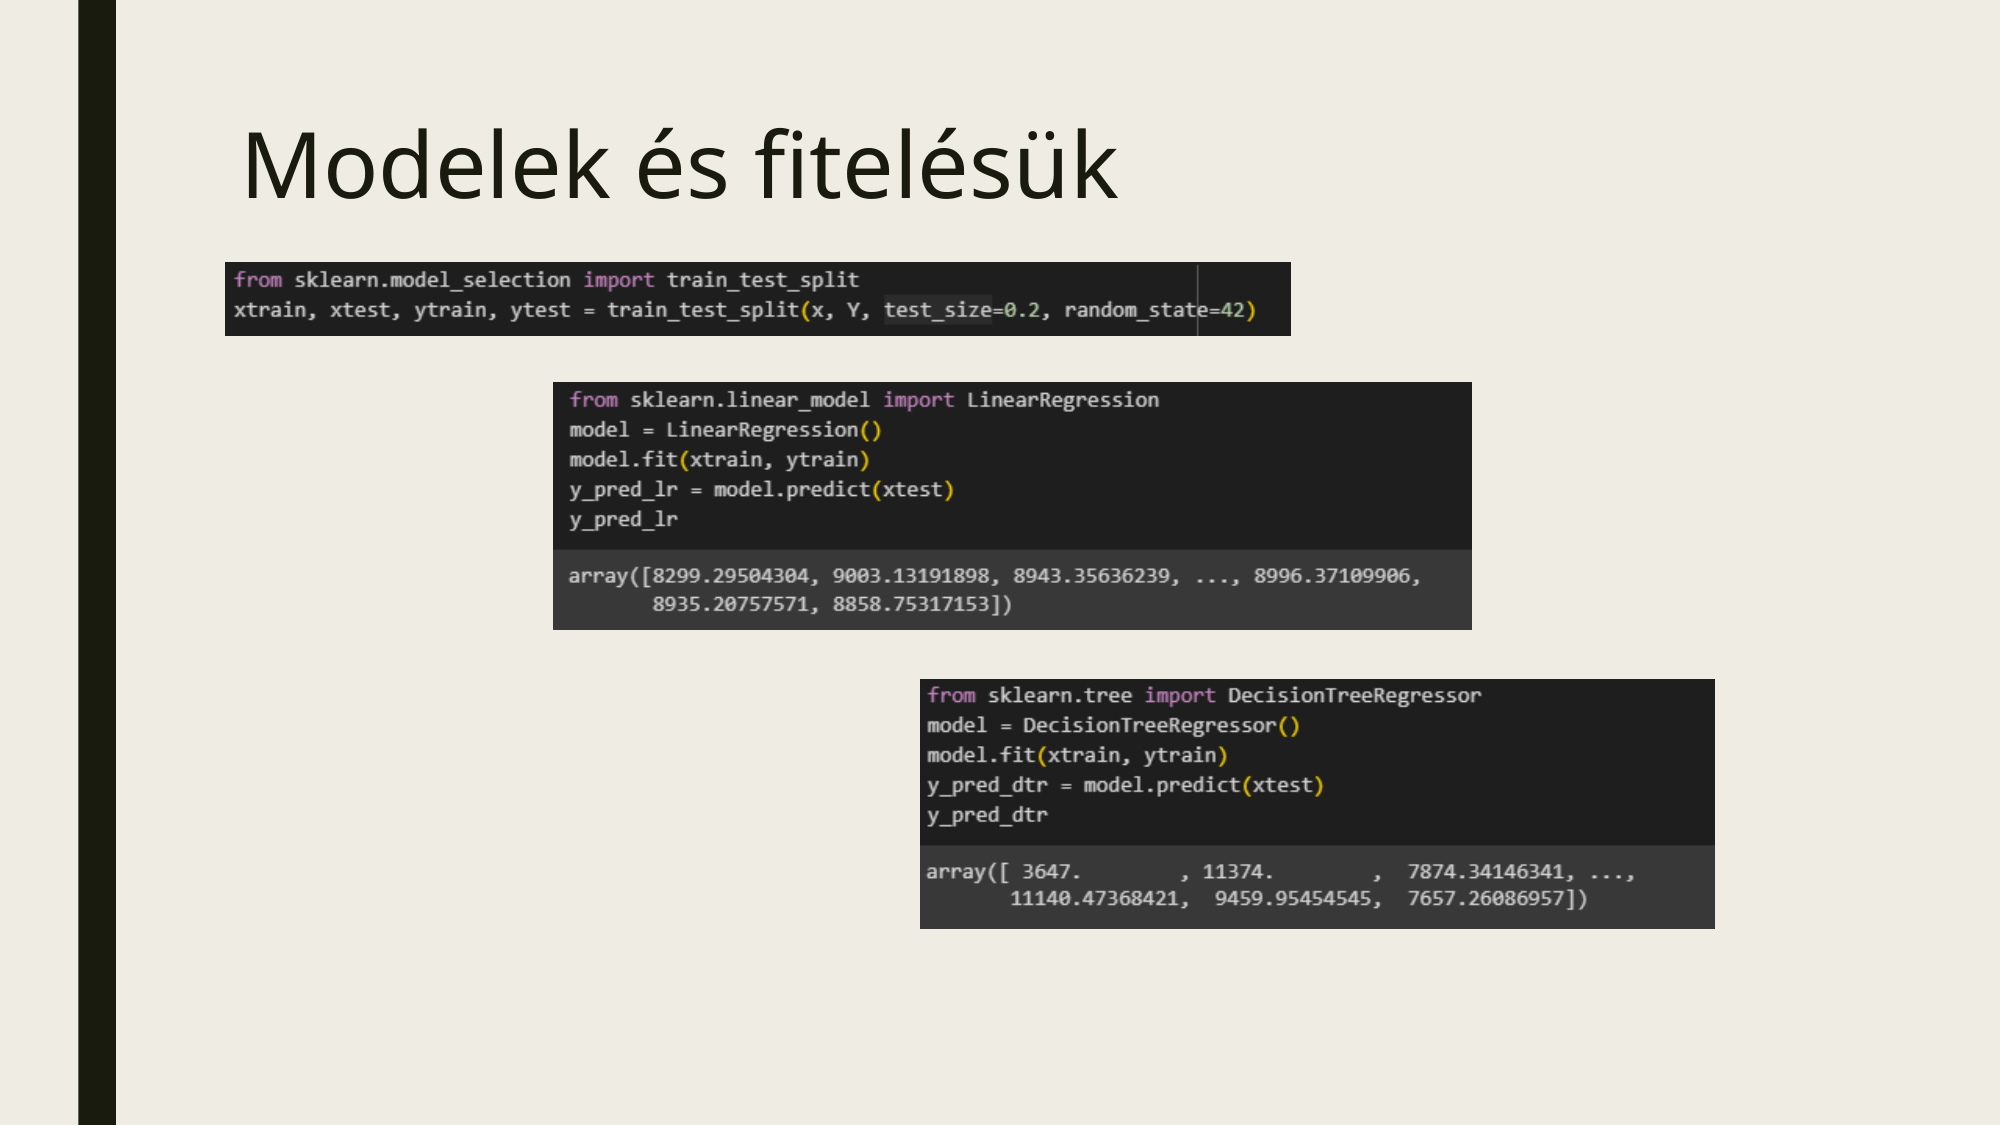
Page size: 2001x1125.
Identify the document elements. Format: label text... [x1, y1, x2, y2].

picture [224, 262, 1291, 336]
picture [920, 679, 1715, 929]
picture [552, 382, 1472, 630]
title Modelek és fitelésük [225, 112, 1800, 357]
